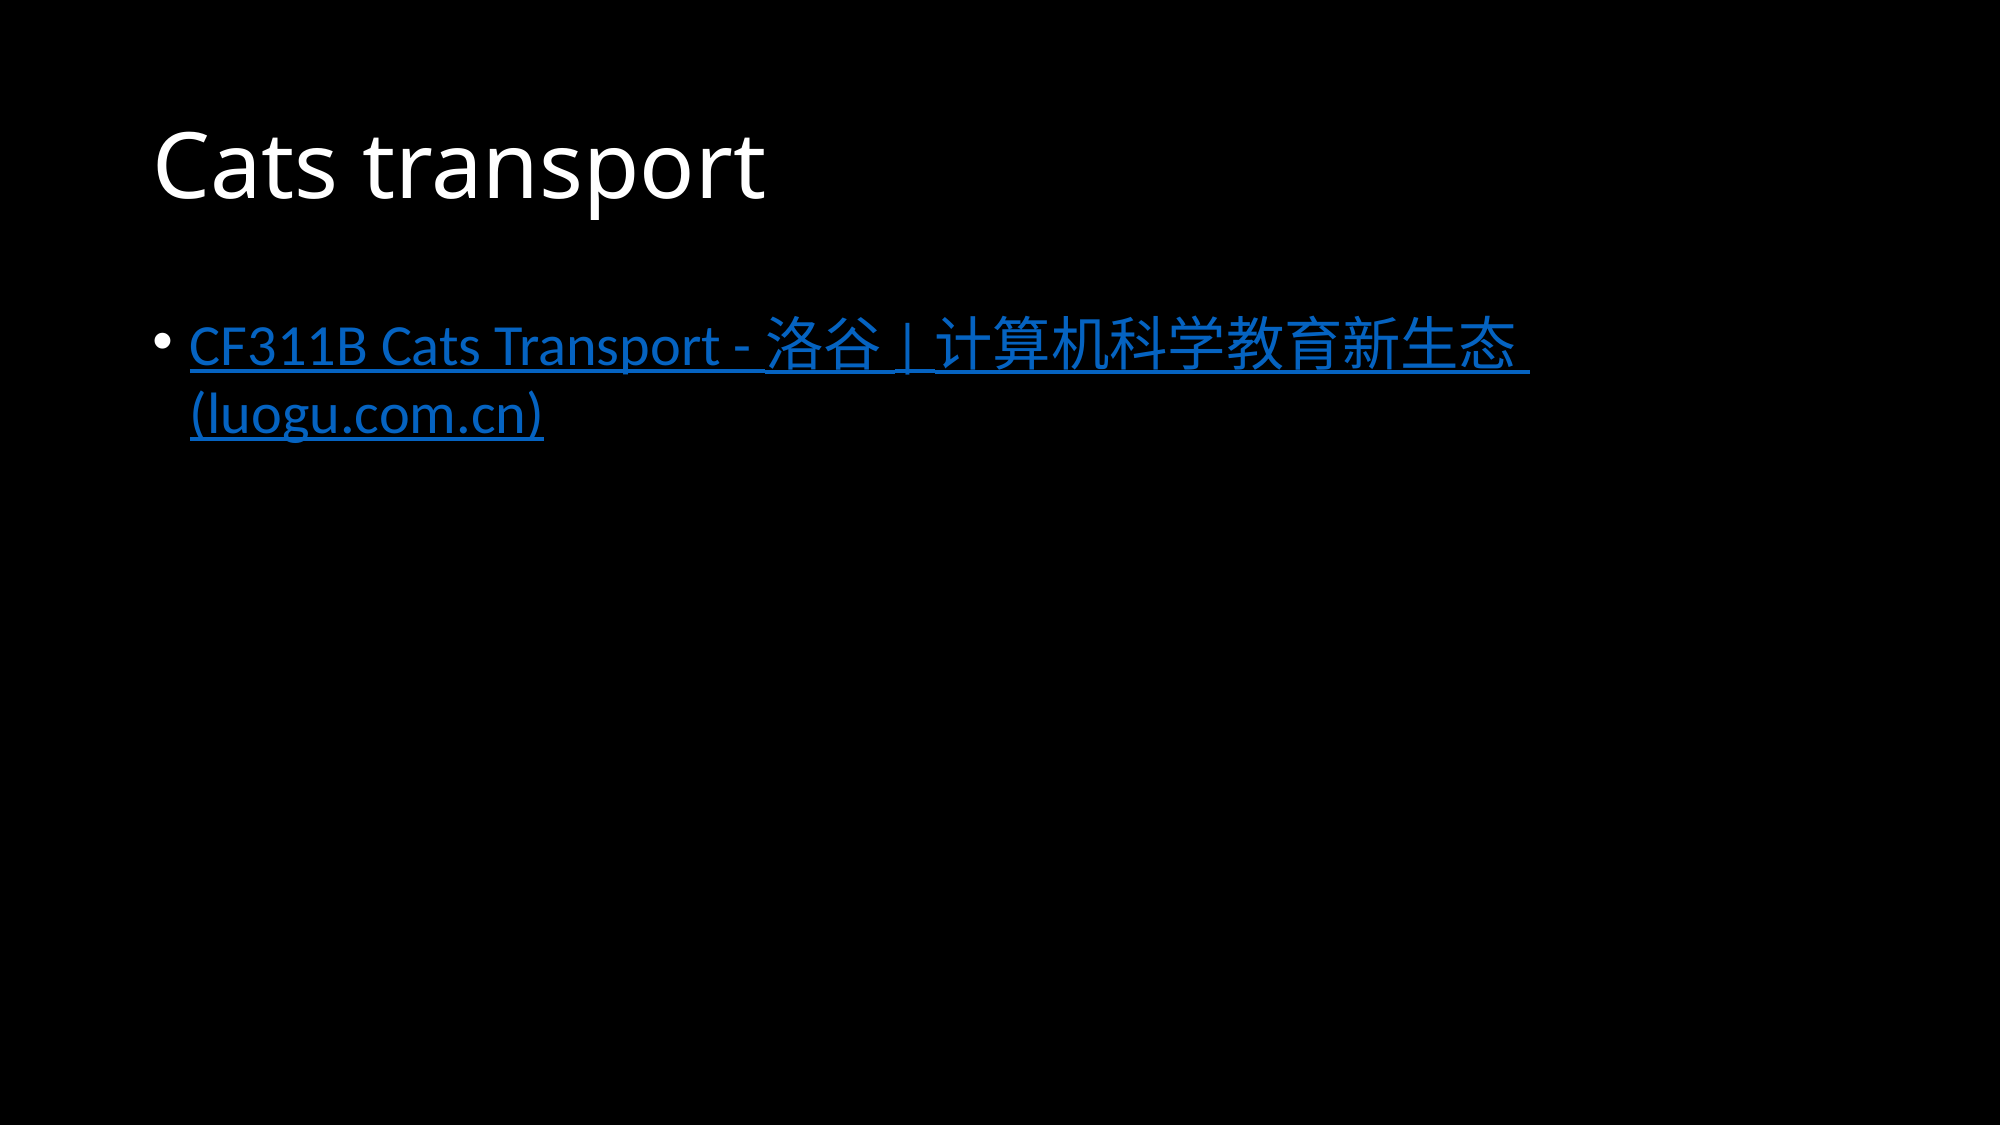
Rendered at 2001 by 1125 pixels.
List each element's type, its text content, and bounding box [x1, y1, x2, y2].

list CF311B Cats Transport - 洛谷 | 计算机科学教育新生态 (luogu.com.cn) [137, 299, 1863, 1014]
title Cats transport [137, 59, 1863, 278]
